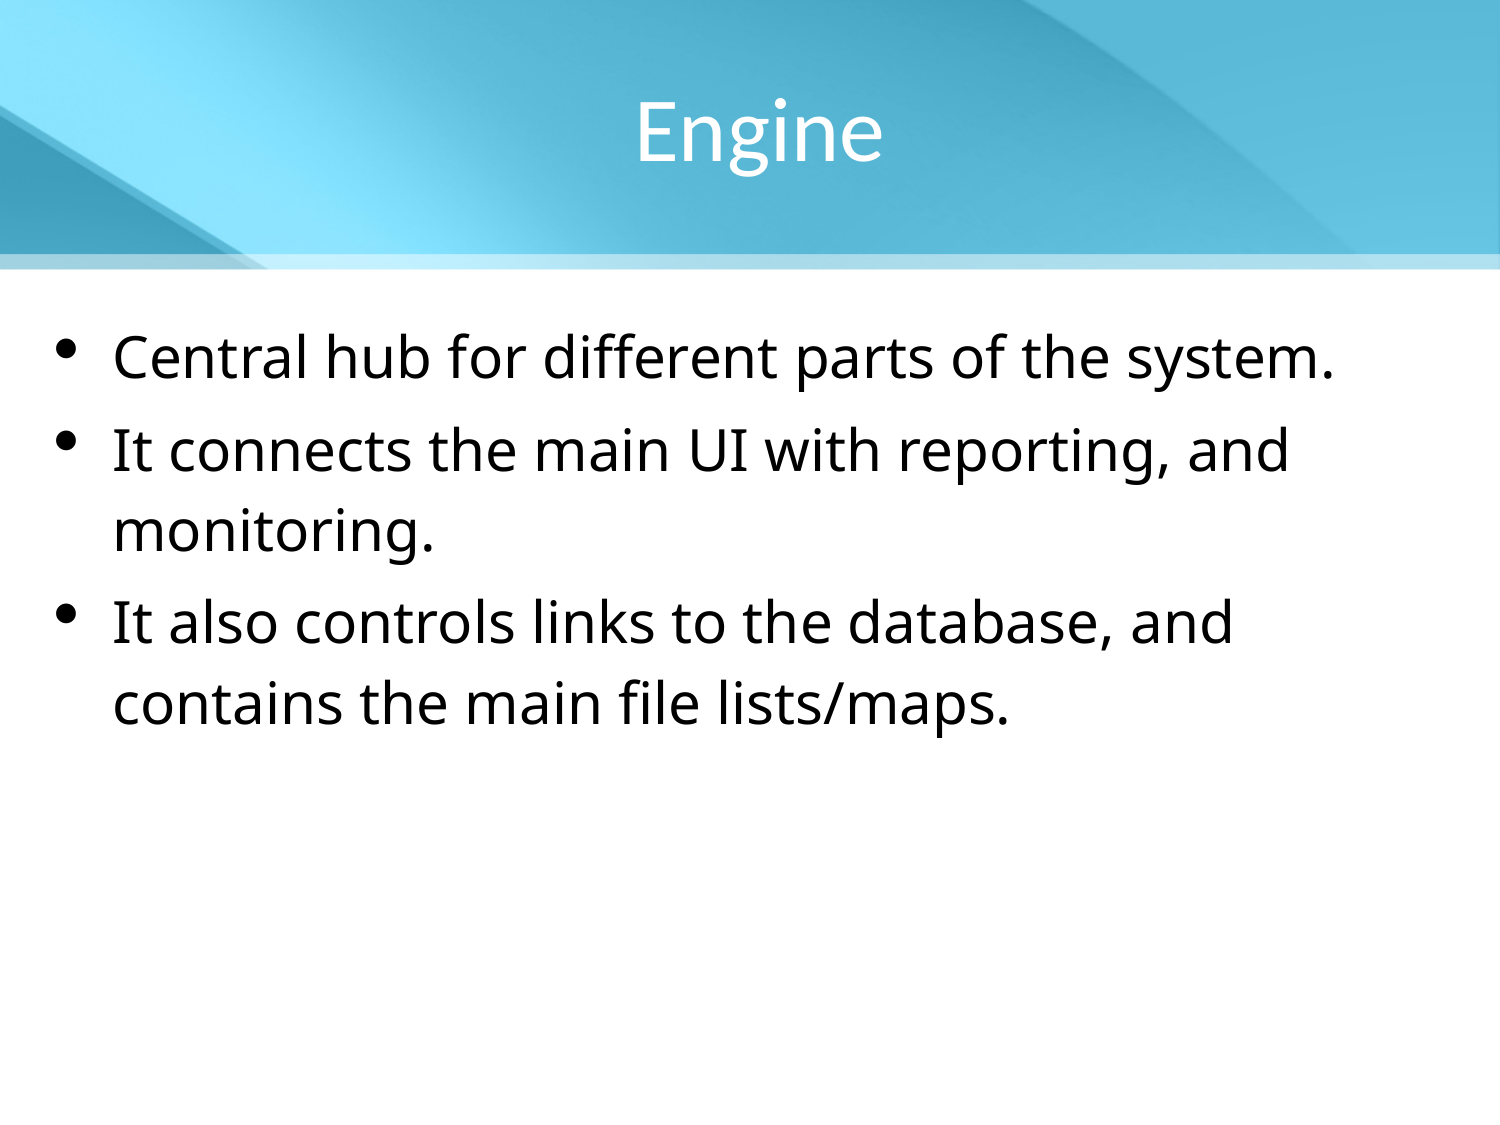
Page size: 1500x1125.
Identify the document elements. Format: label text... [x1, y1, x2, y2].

picture [0, 0, 1500, 1125]
list Central hub for different parts of the system. It connects the main UI with reporting, and monitoring. It also controls links to the database, and contains the main file lists/maps. [41, 302, 1459, 1083]
title Engine [76, 30, 1444, 219]
